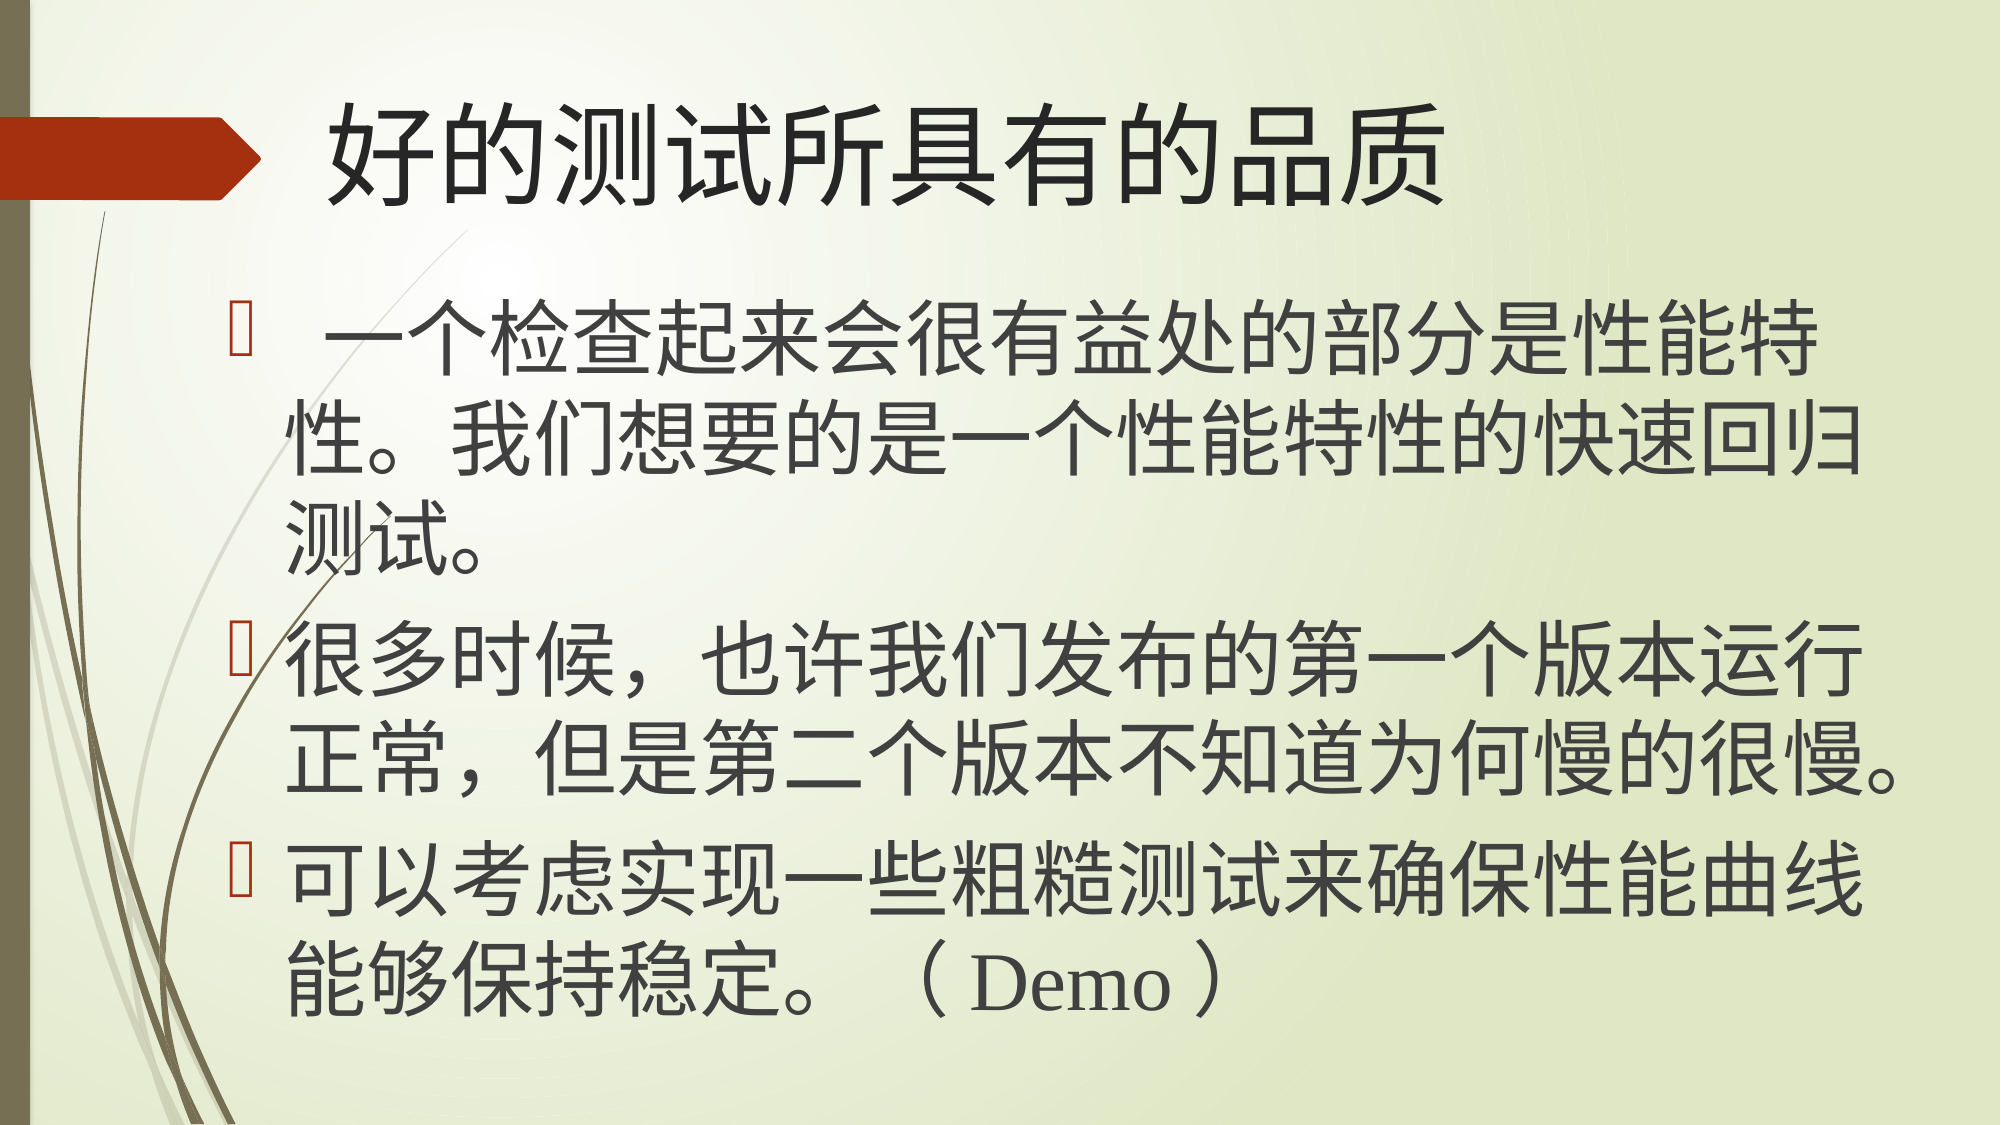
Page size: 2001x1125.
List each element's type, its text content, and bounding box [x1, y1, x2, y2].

list 一个检查起来会很有益处的部分是性能特性。我们想要的是一个性能特性的快速回归测试。 很多时候，也许我们发布的第一个版本运行正常，但是第二个版本不知道为何慢的很慢。 可以考虑实现一些粗糙测试来确保性能曲线能够保持稳定。（Demo） [212, 278, 1918, 1077]
title 好的测试所具有的品质 [310, 78, 1901, 246]
